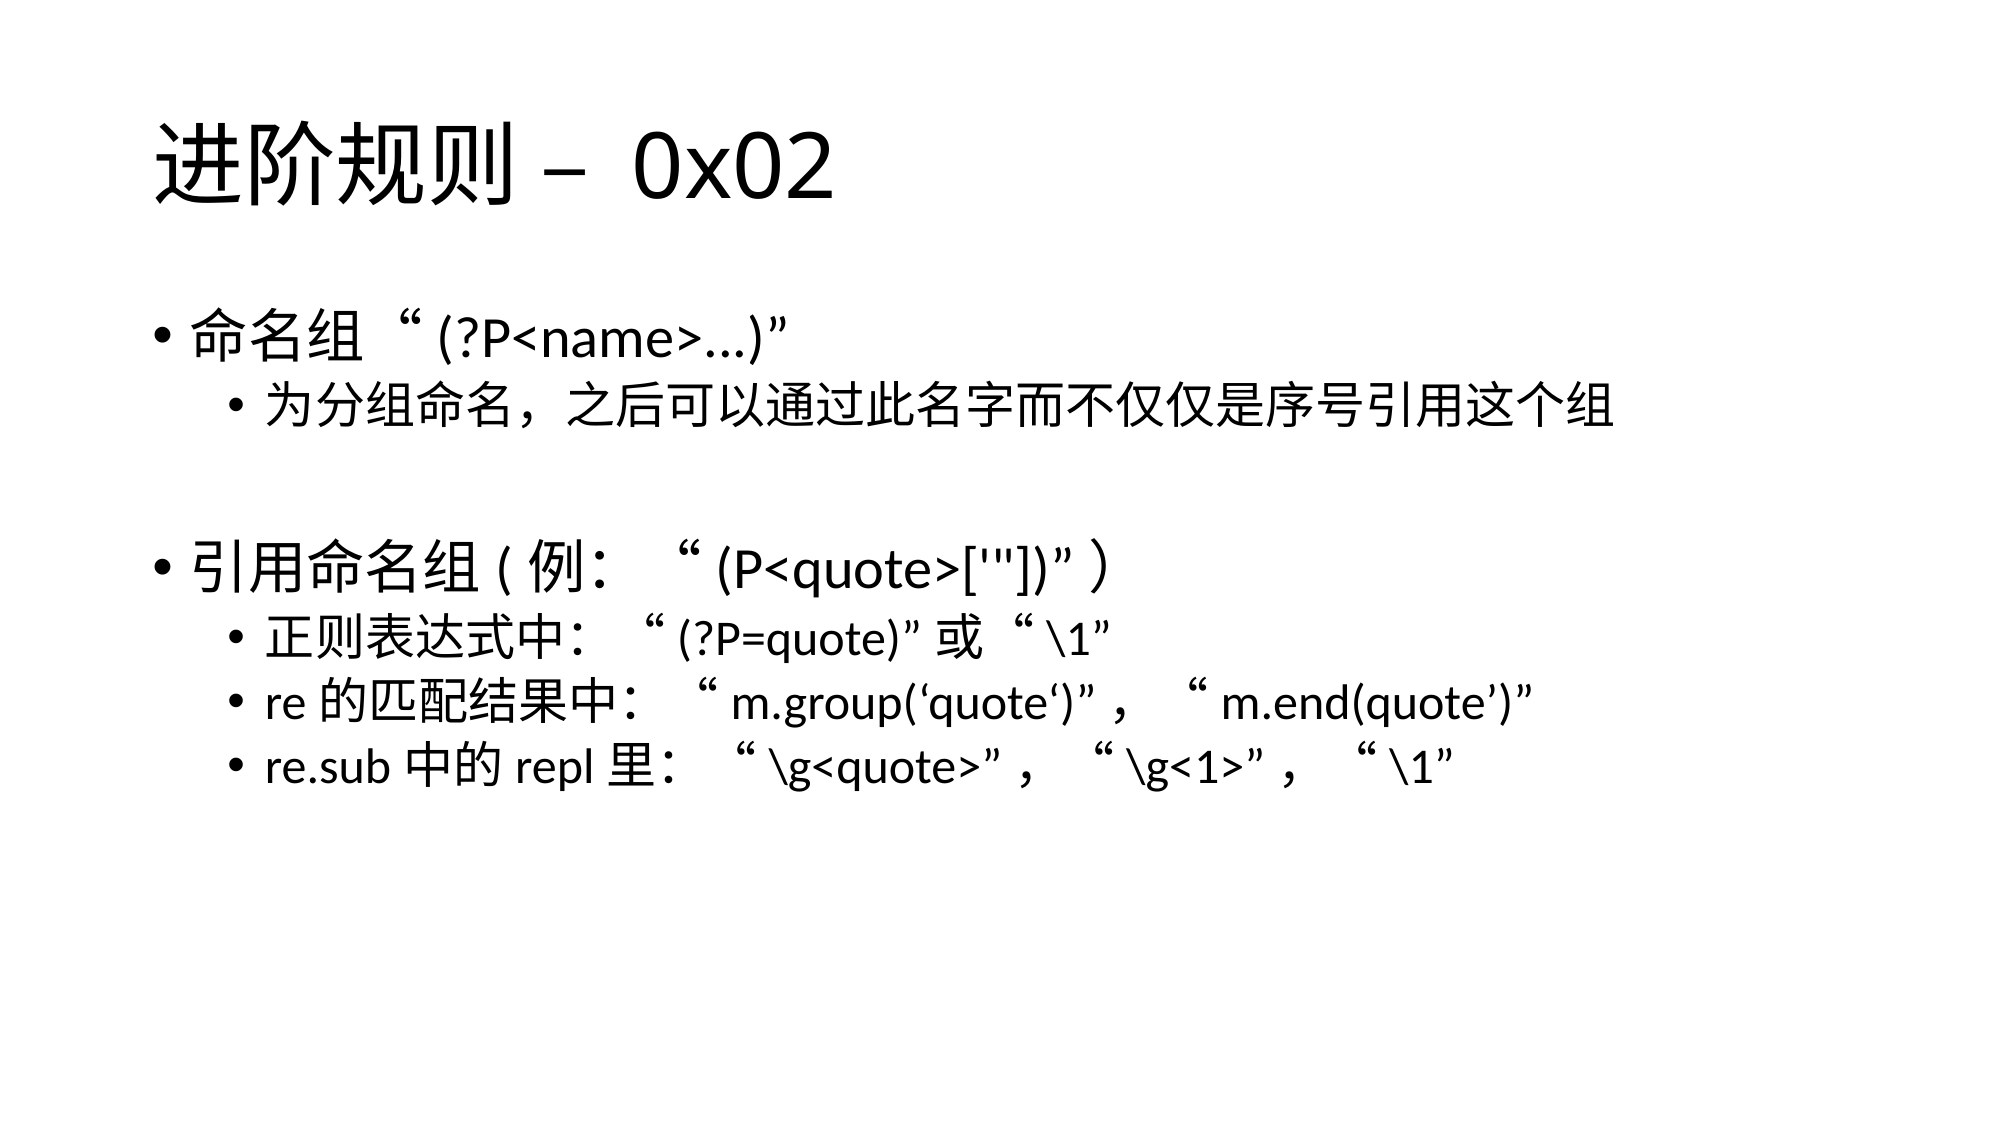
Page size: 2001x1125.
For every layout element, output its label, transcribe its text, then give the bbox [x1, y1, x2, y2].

title 进阶规则 – 0x02 [137, 59, 1863, 278]
list 命名组“(?P<name>...)” 为分组命名，之后可以通过此名字而不仅仅是序号引用这个组 引用命名组(例：“(P<quote>['"])”） 正则表达式中：“(?P=quote)”或“\1” re的匹配结果中：“m.group(‘quote‘)”，“m.end(quote’)” re.sub中的repl里：“\g<quote>”，“\g<1>”，“\1” [137, 299, 1863, 1014]
